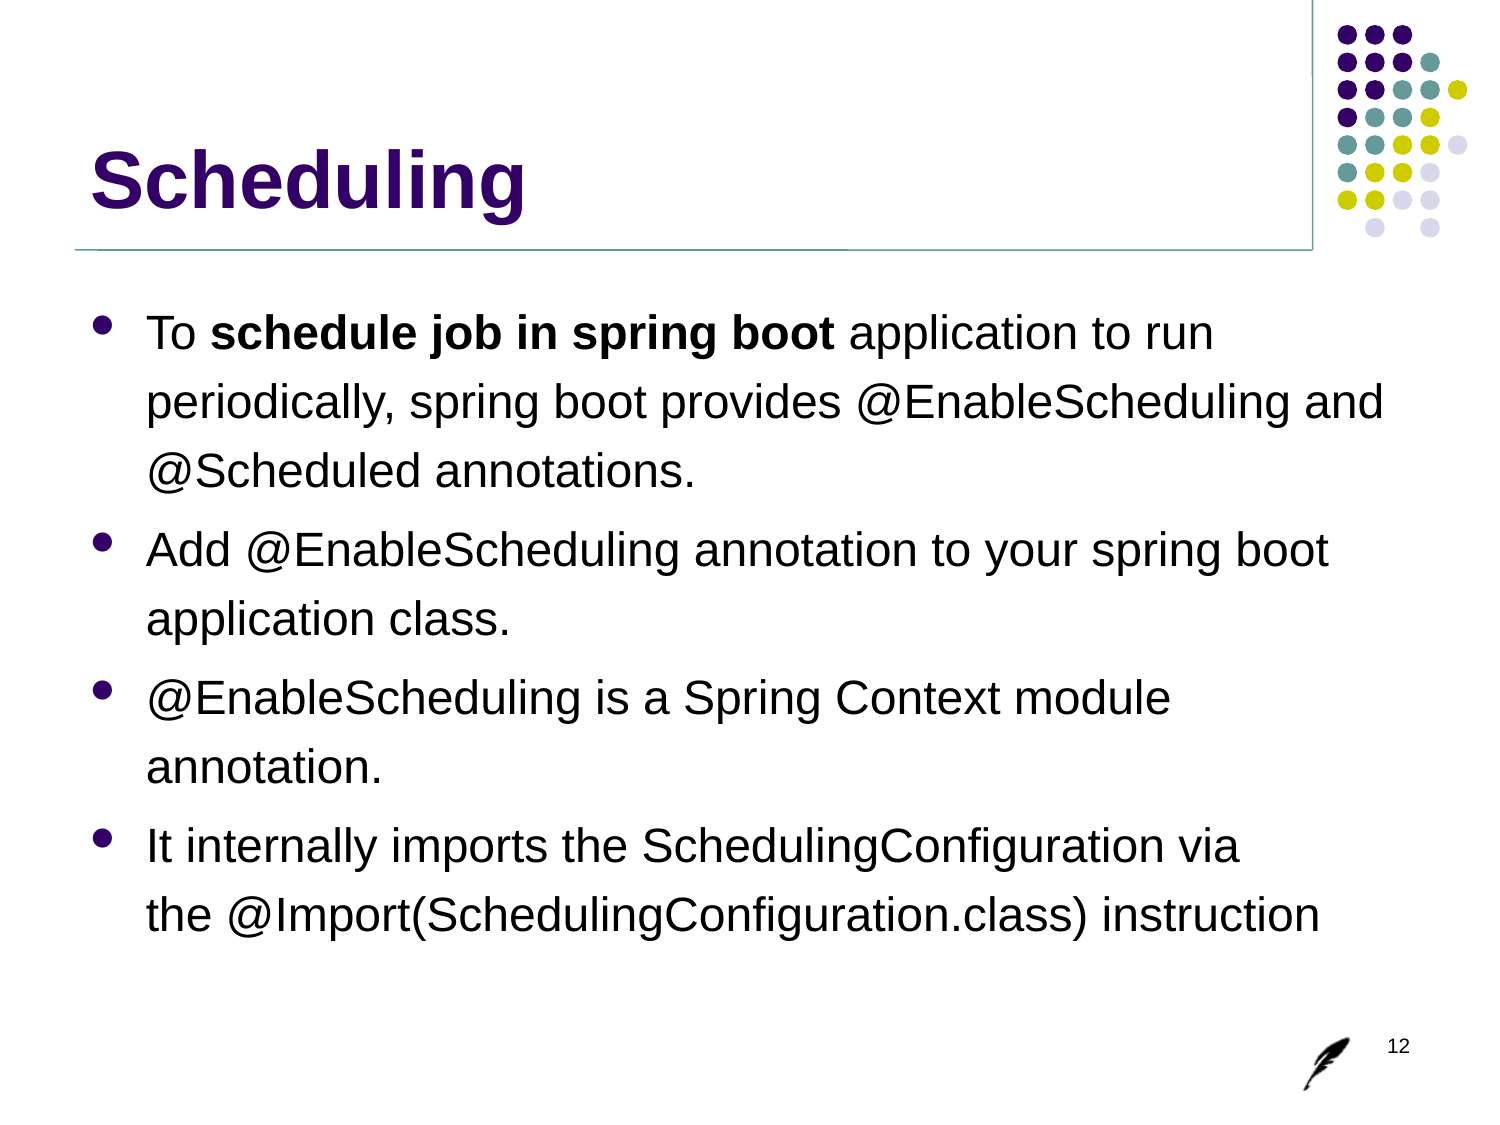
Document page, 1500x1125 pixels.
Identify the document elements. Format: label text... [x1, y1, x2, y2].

list To schedule job in spring boot application to run periodically, spring boot provides @EnableScheduling and @Scheduled annotations. Add @EnableScheduling annotation to your spring boot application class. @EnableScheduling is a Spring Context module annotation. It internally imports the SchedulingConfiguration via the @Import(SchedulingConfiguration.class) instruction [75, 282, 1425, 1006]
slide_number 12 [1074, 1025, 1425, 1100]
title Scheduling [75, 20, 1313, 233]
